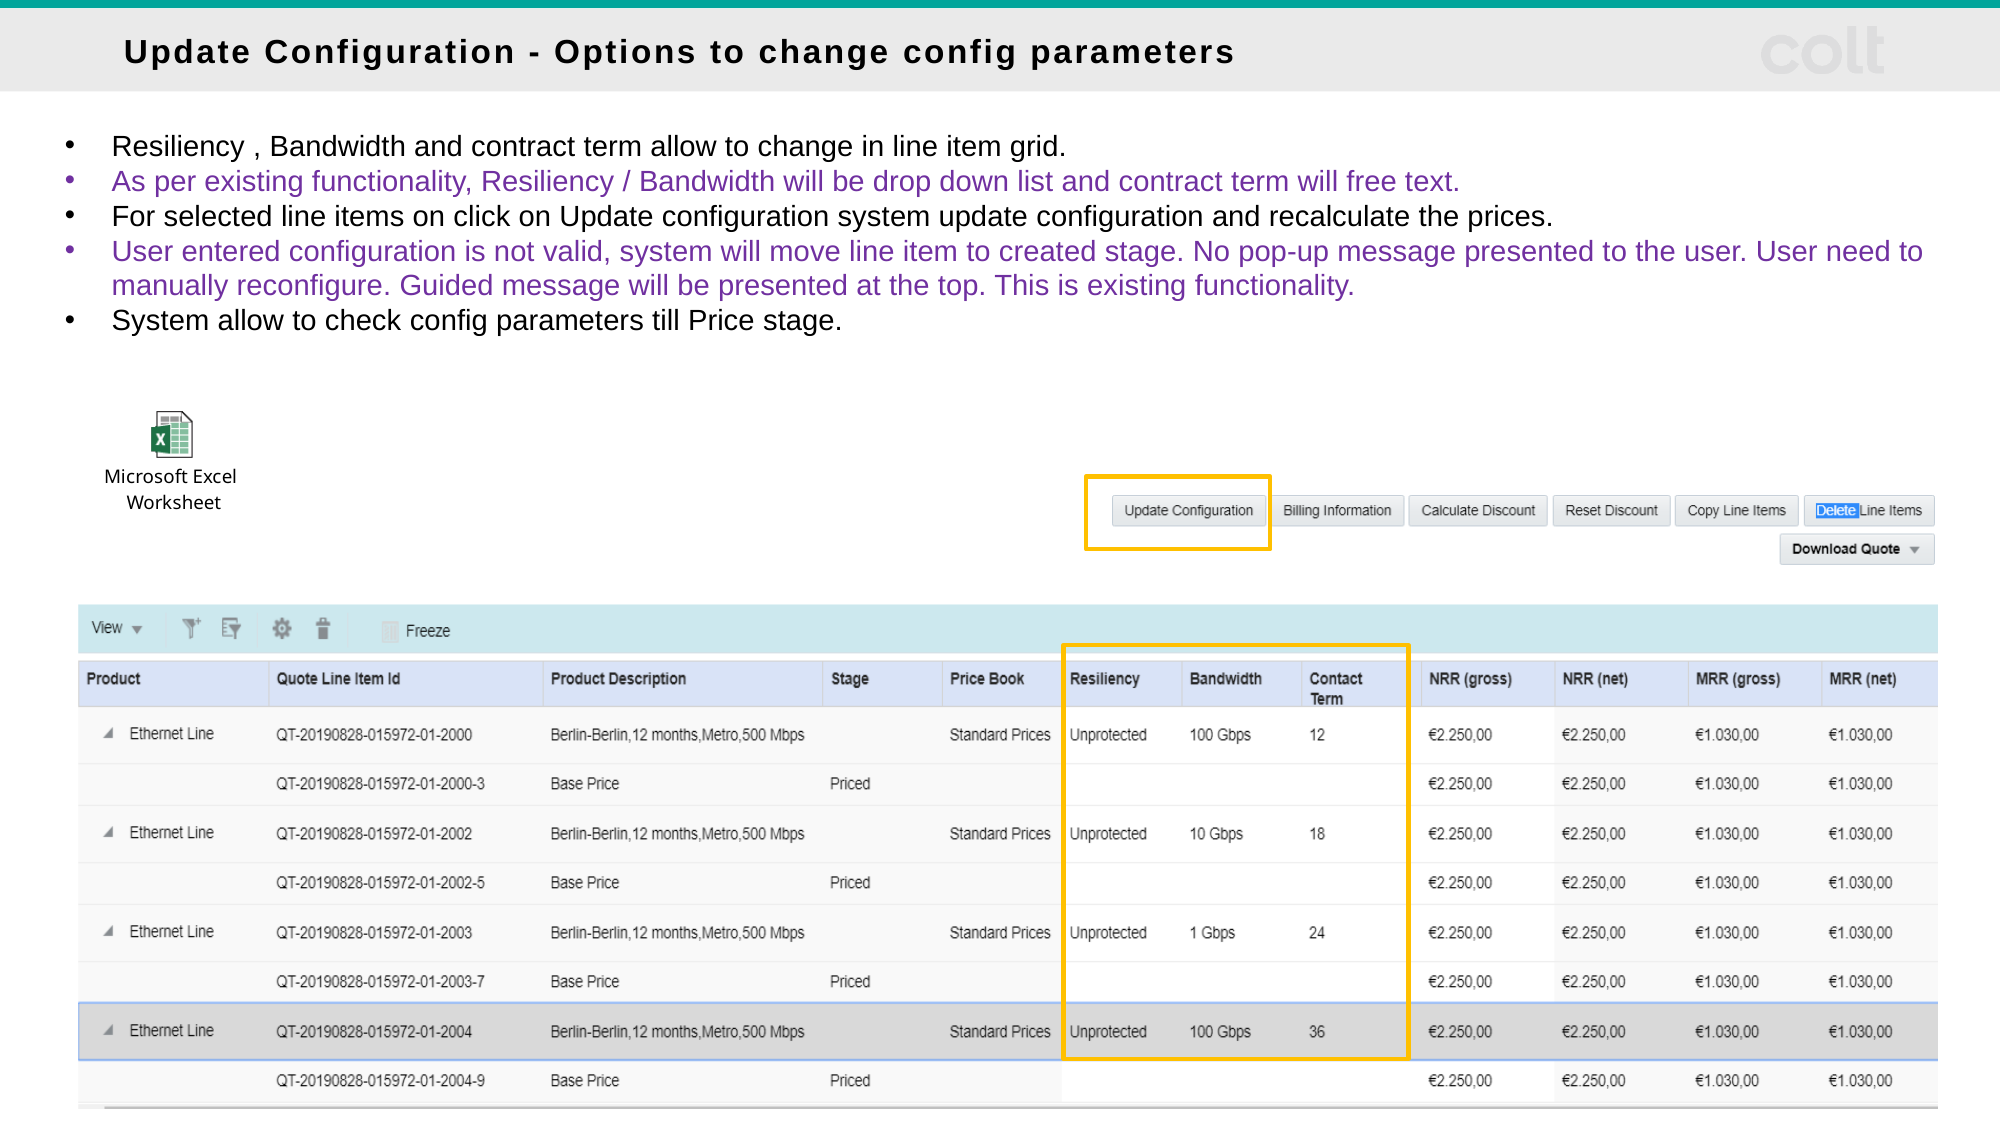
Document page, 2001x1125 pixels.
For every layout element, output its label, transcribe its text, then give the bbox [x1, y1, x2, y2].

text_box [1084, 474, 1272, 551]
text_box Resiliency , Bandwidth and contract term allow to change in line item grid. As per existing functionality, Resiliency / Bandwidth will be drop down list and contract term will free text. For selected line items on click on Update configuration system update configuration and recalculate the prices. User entered configuration is not valid, system will move line item to created stage. No pop-up message presented to the user. User need to manually reconfigure. Guided message will be presented at the top. This is existing functionality. System allow to check config parameters till Price stage. [49, 87, 2000, 344]
title Update Configuration - Options to change config parameters [0, 8, 2000, 92]
picture [73, 601, 1939, 1109]
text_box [98, 409, 249, 542]
picture [1109, 489, 1939, 573]
